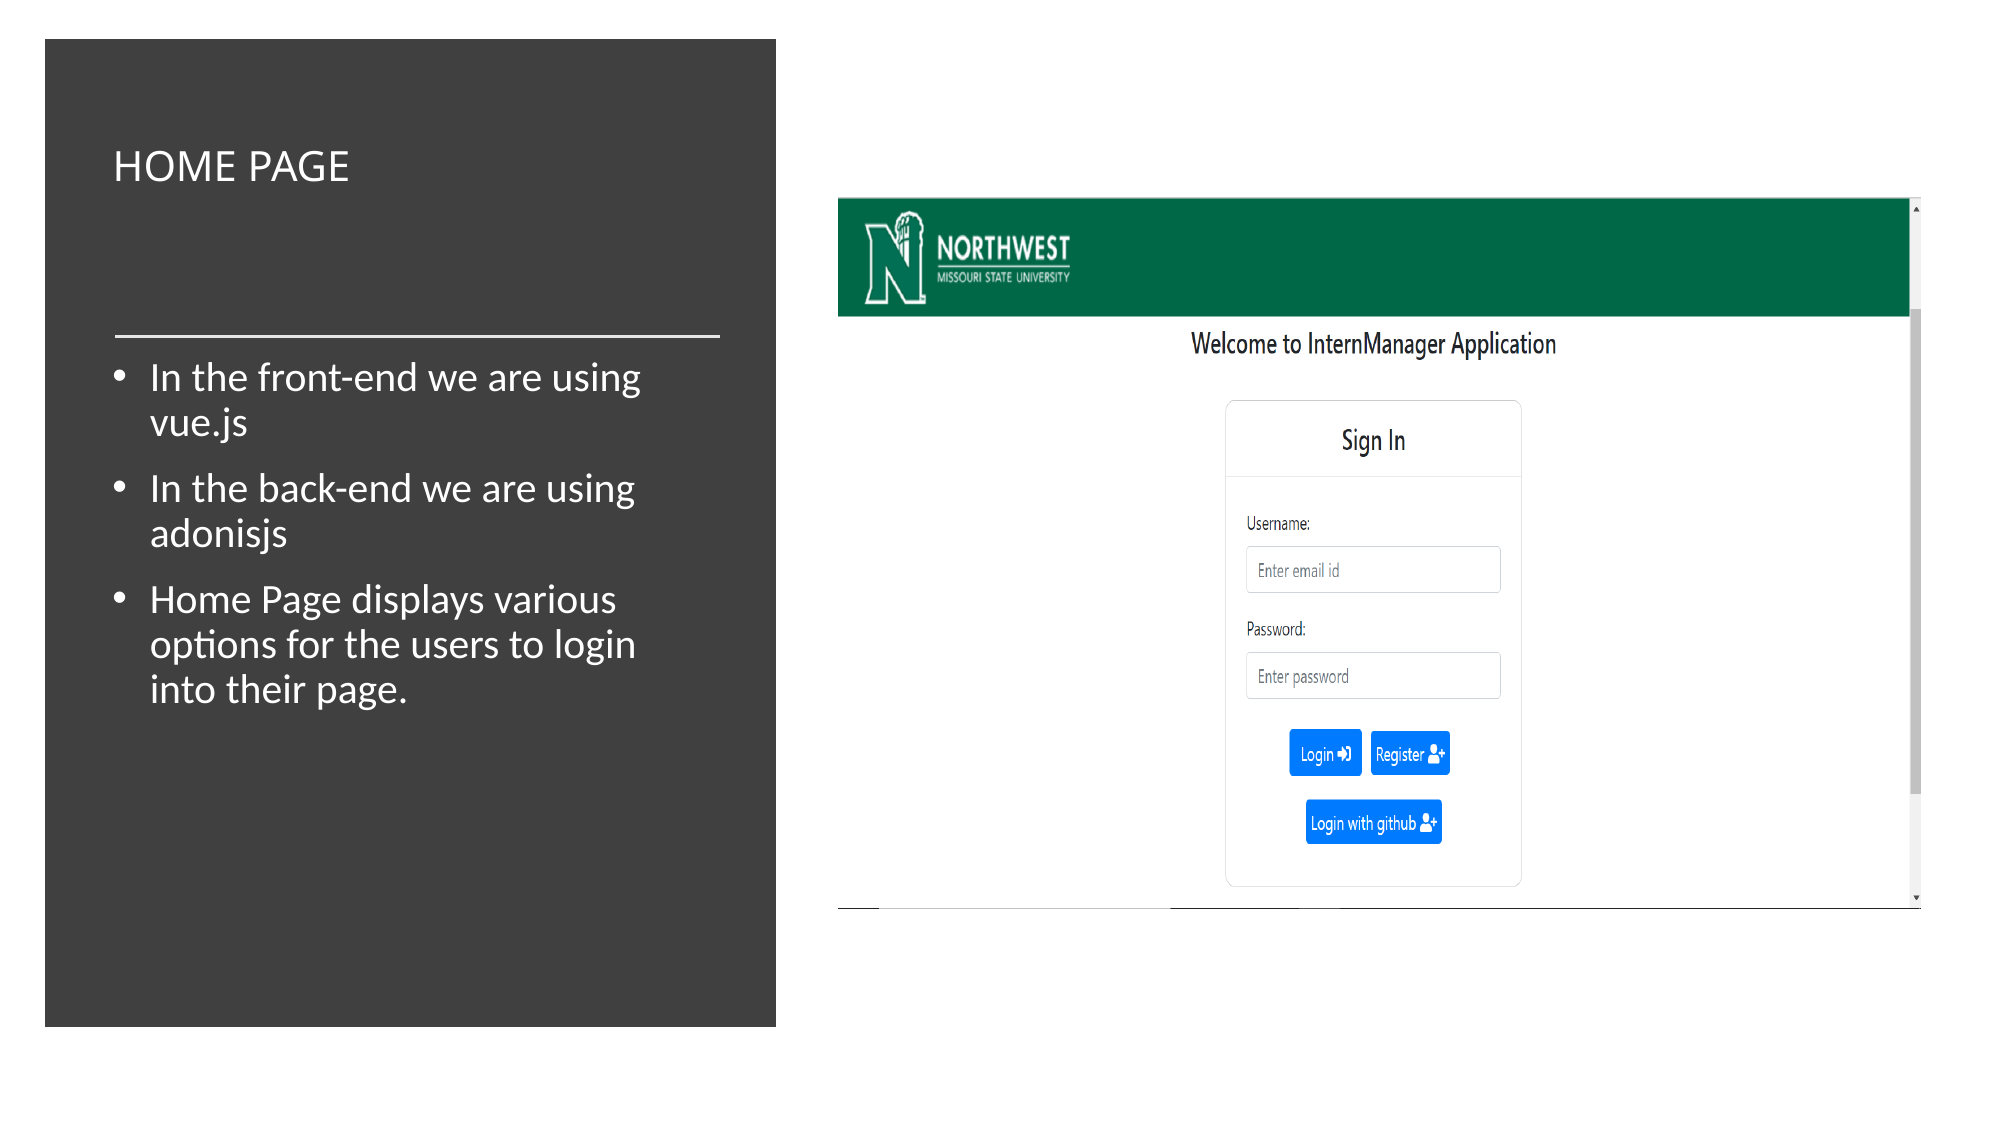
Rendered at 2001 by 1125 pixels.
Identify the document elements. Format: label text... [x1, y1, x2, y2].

title HOME PAGE [97, 105, 725, 326]
list In the front-end we are using vue.js In the back-end we are using adonisjs Home Page displays various options for the users to login into their page. [97, 348, 725, 967]
text_box [54, 49, 767, 1018]
picture [838, 189, 1921, 909]
